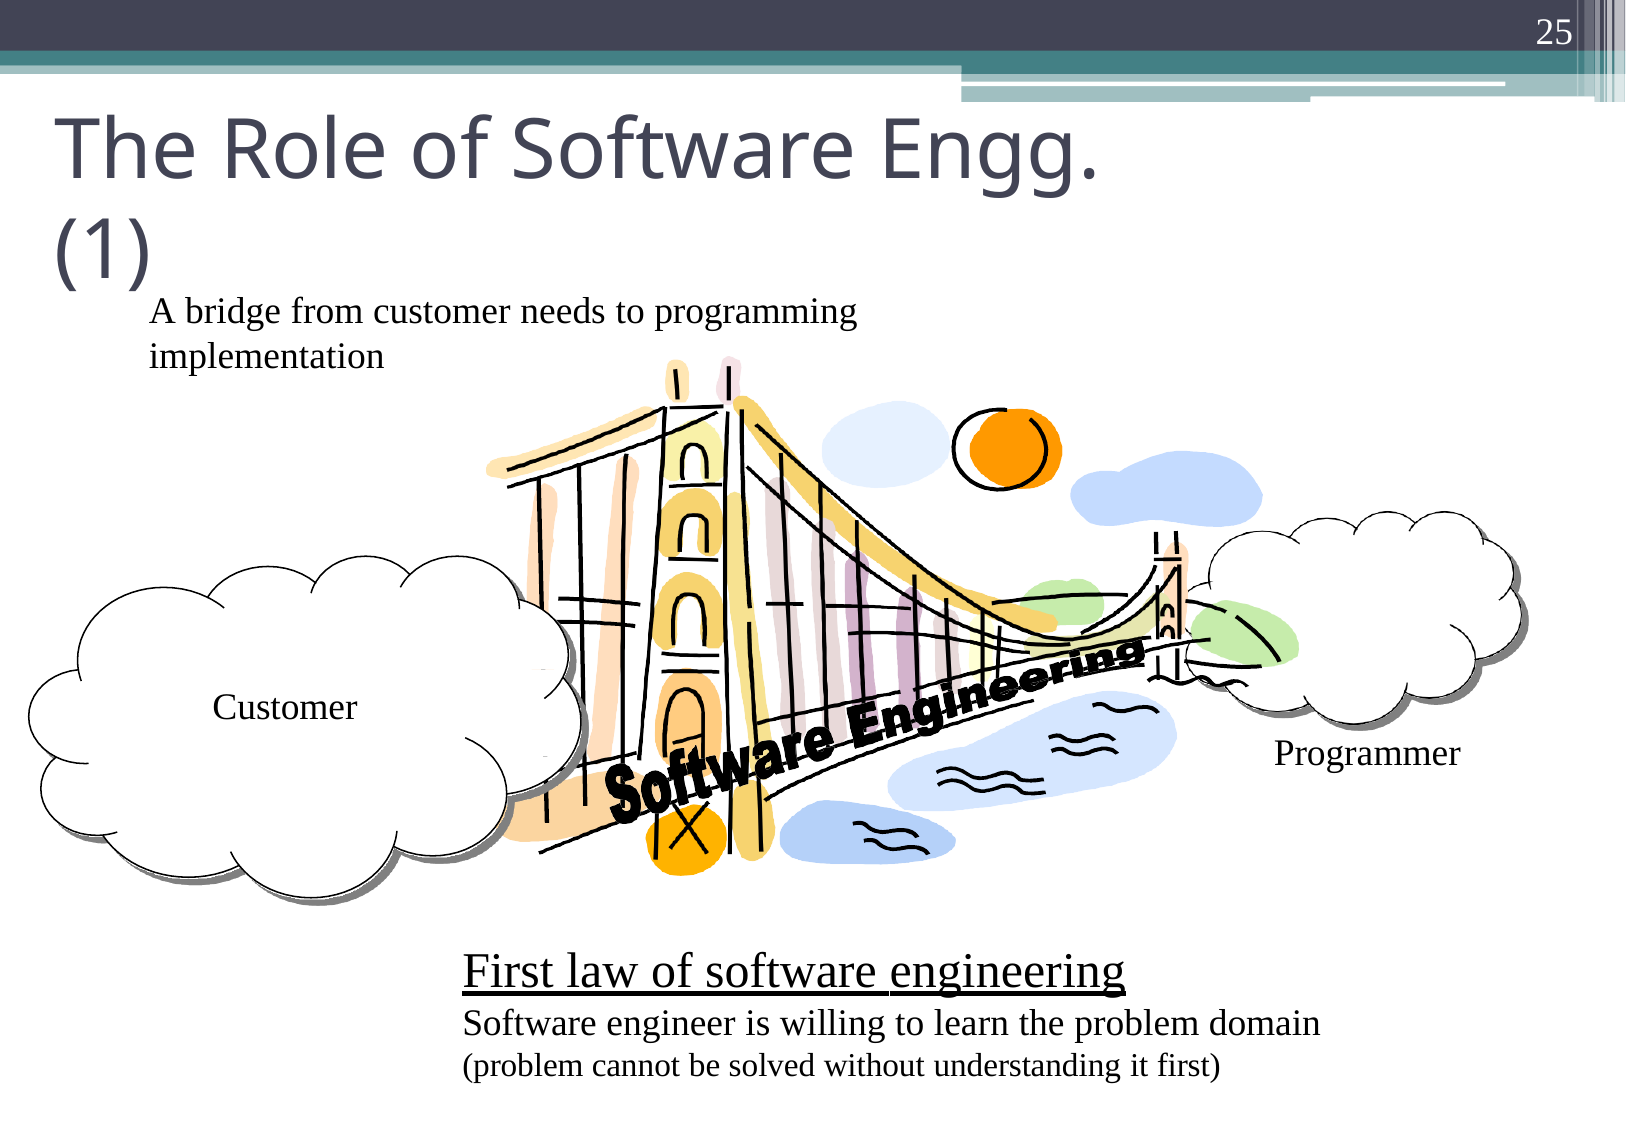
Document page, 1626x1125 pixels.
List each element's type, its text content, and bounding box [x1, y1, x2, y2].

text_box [27, 355, 1529, 906]
text_box A bridge from customer needs to programming implementation [146, 283, 1102, 354]
picture [605, 638, 1145, 824]
text_box First law of software engineering Software engineer is willing to learn the problem domain (problem cannot be solved without understanding it first) [460, 935, 1322, 1084]
text_box 25 [1535, 4, 1576, 52]
title The Role of Software Engg. (1) [52, 92, 1199, 295]
